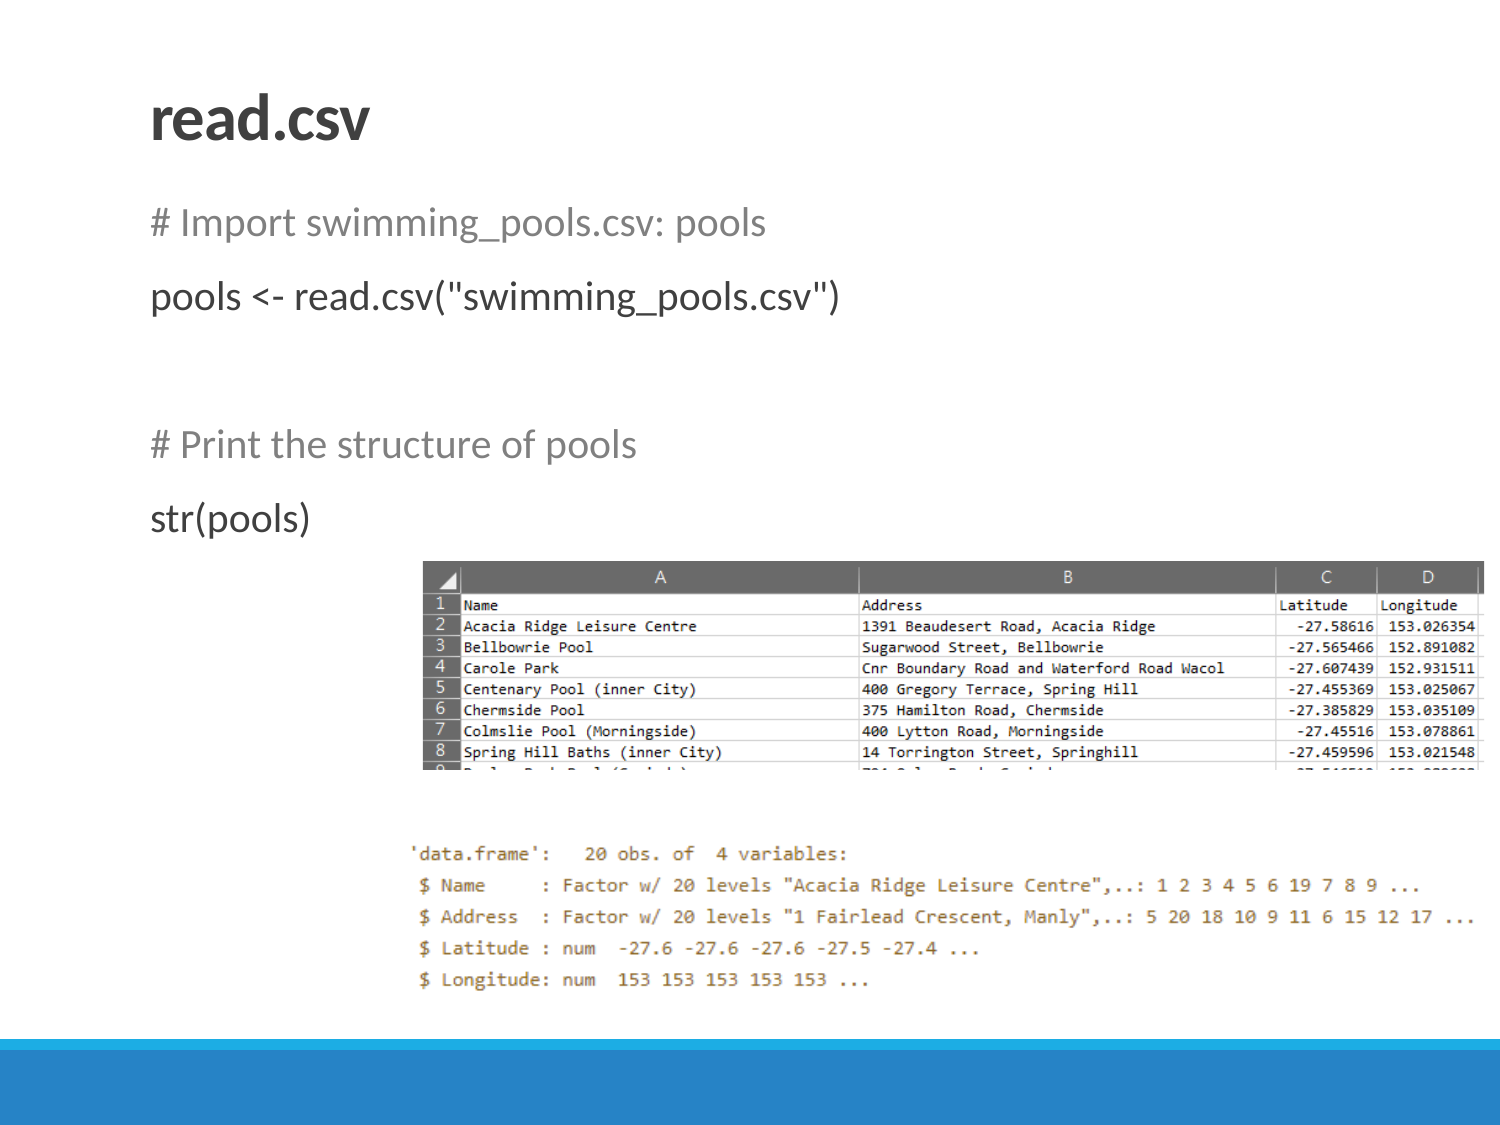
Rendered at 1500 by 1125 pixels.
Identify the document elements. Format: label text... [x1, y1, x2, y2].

title read.csv [135, 47, 1373, 162]
picture [407, 840, 1485, 995]
picture [422, 561, 1485, 770]
list # Import swimming_pools.csv: pools pools <- read.csv("swimming_pools.csv") # Print the structure of pools str(pools) [135, 192, 1373, 963]
